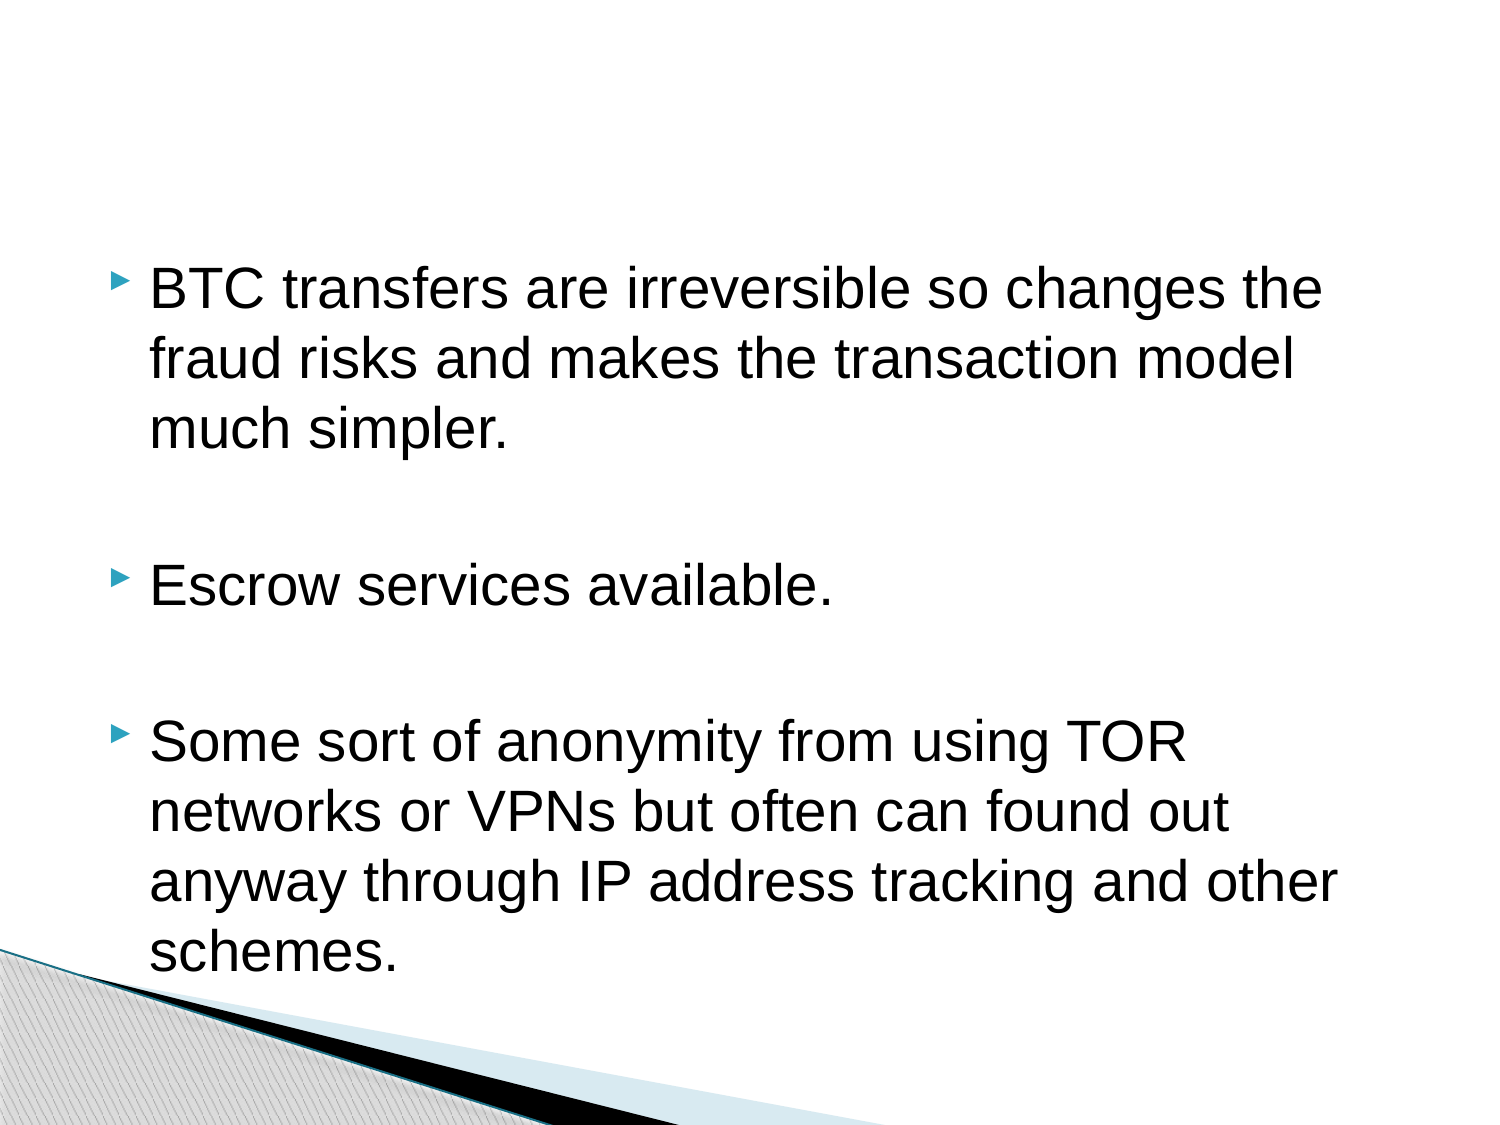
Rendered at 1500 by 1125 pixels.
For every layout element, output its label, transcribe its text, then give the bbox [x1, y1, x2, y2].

list BTC transfers are irreversible so changes the fraud risks and makes the transaction model much simpler. Escrow services available. Some sort of anonymity from using TOR networks or VPNs but often can found out anyway through IP address tracking and other schemes. [75, 243, 1425, 986]
